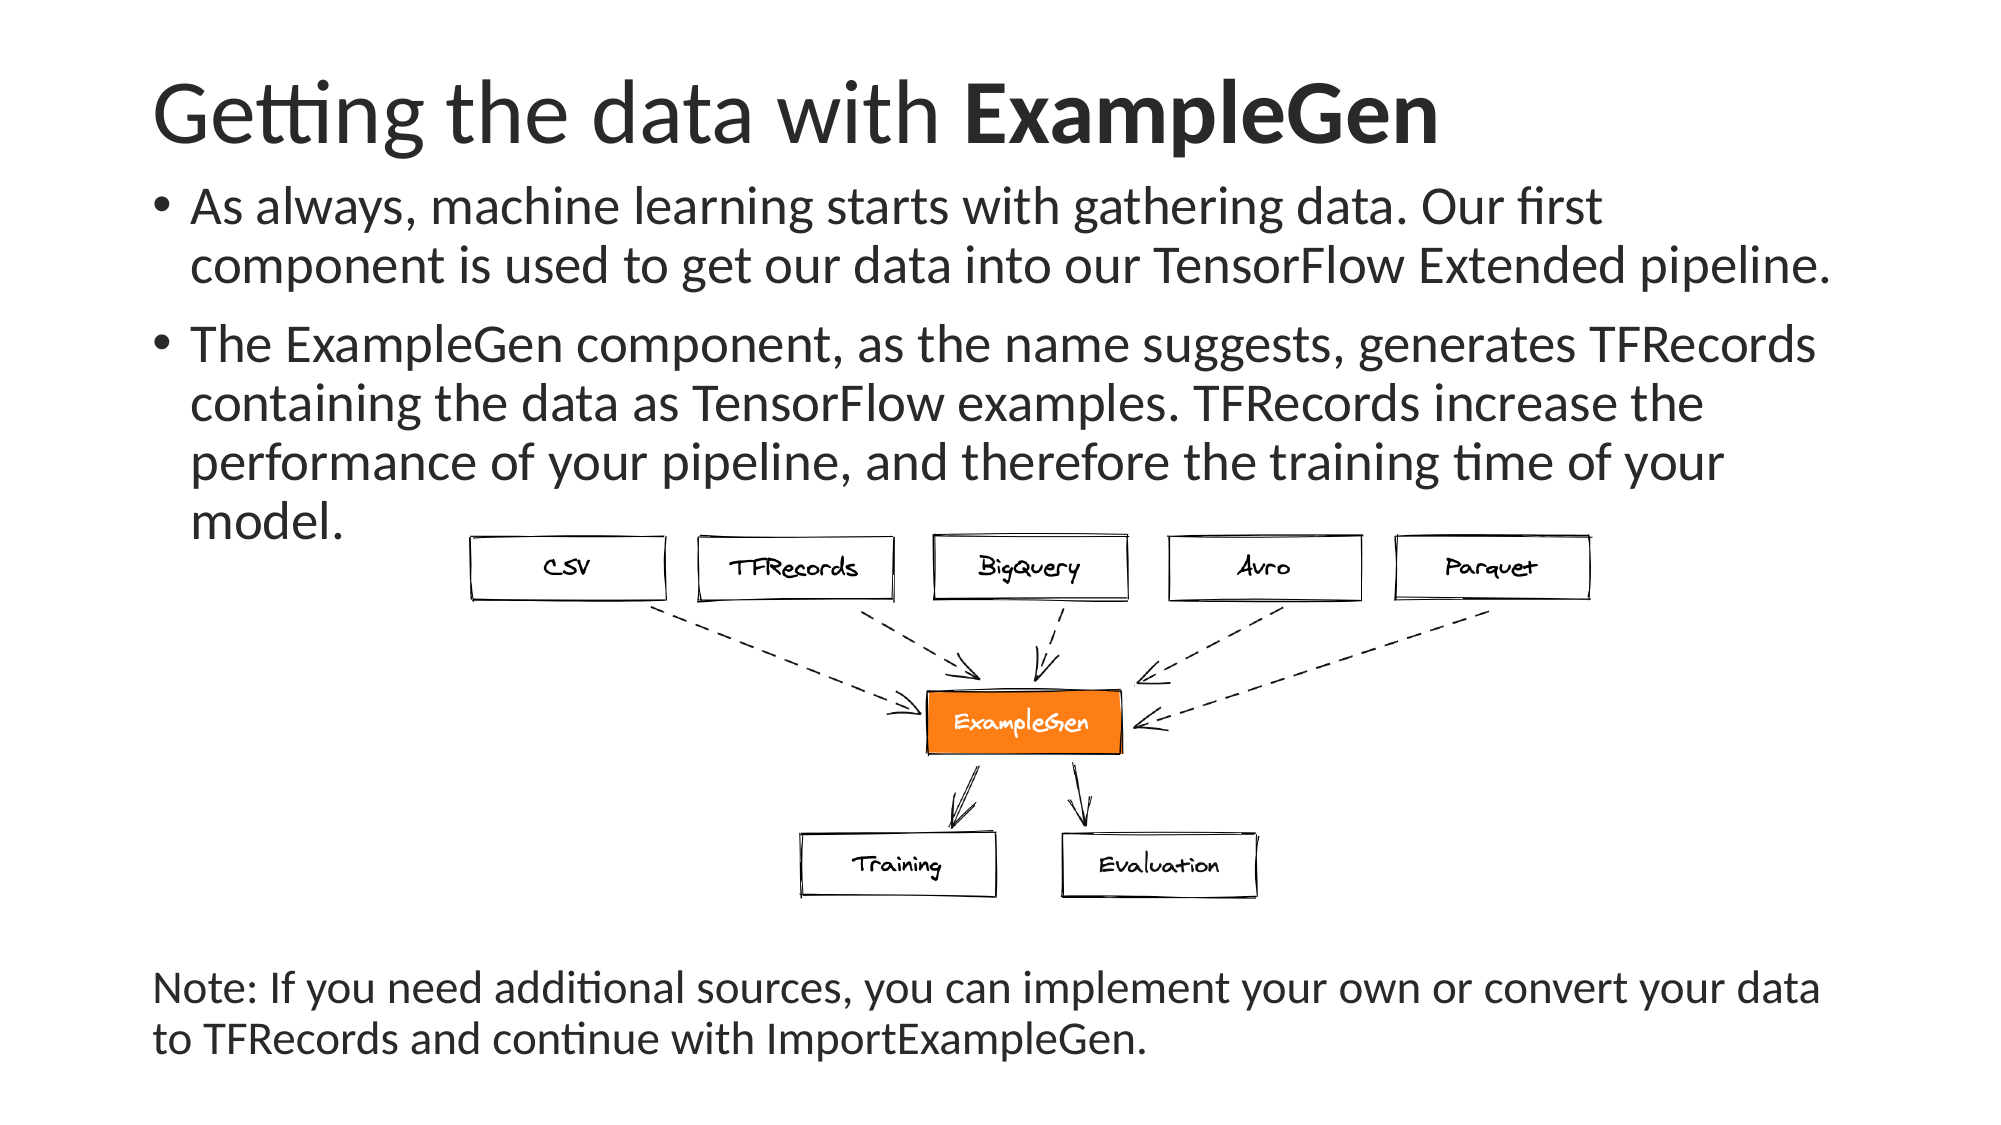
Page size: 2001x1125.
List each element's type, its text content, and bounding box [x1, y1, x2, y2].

title Getting the data with ExampleGen [137, 59, 1863, 170]
list As always, machine learning starts with gathering data. Our first component is used to get our data into our TensorFlow Extended pipeline. The ExampleGen component, as the name suggests, generates TFRecords containing the data as TensorFlow examples. TFRecords increase the performance of your pipeline, and therefore the training time of your model. Note: If you need additional sources, you can implement your own or convert your data to TFRecords and continue with ImportExampleGen. [137, 170, 1863, 1095]
picture [459, 523, 1601, 909]
